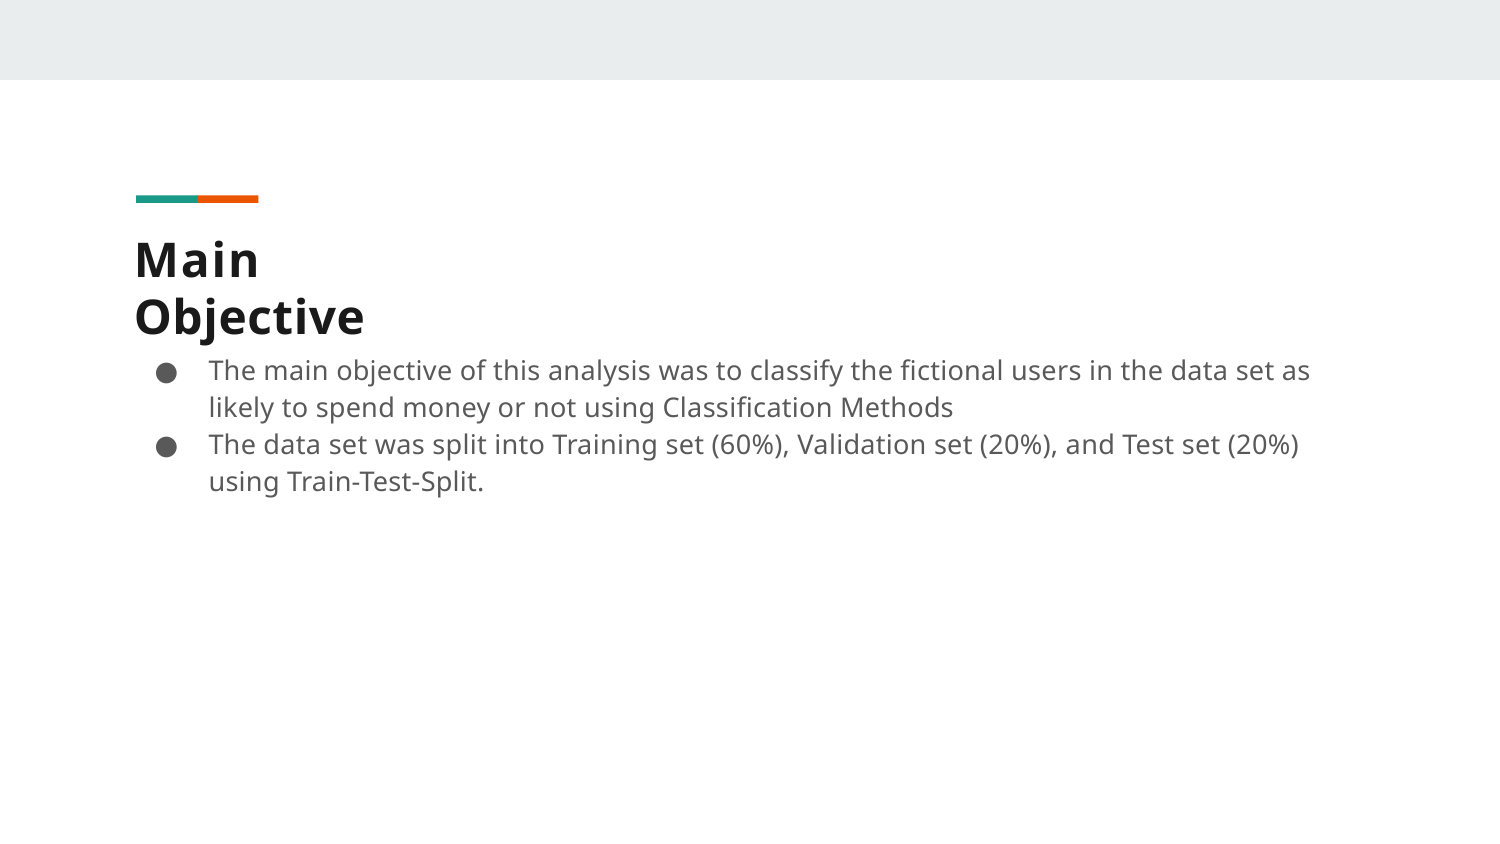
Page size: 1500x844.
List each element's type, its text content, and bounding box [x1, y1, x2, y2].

title Main Objective [131, 226, 488, 371]
text_box The main objective of this analysis was to classify the fictional users in the data set as likely to spend money or not using Classification Methods The data set was split into Training set (60%), Validation set (20%), and Test set (20%) using Train-Test-Split. [152, 347, 1361, 498]
